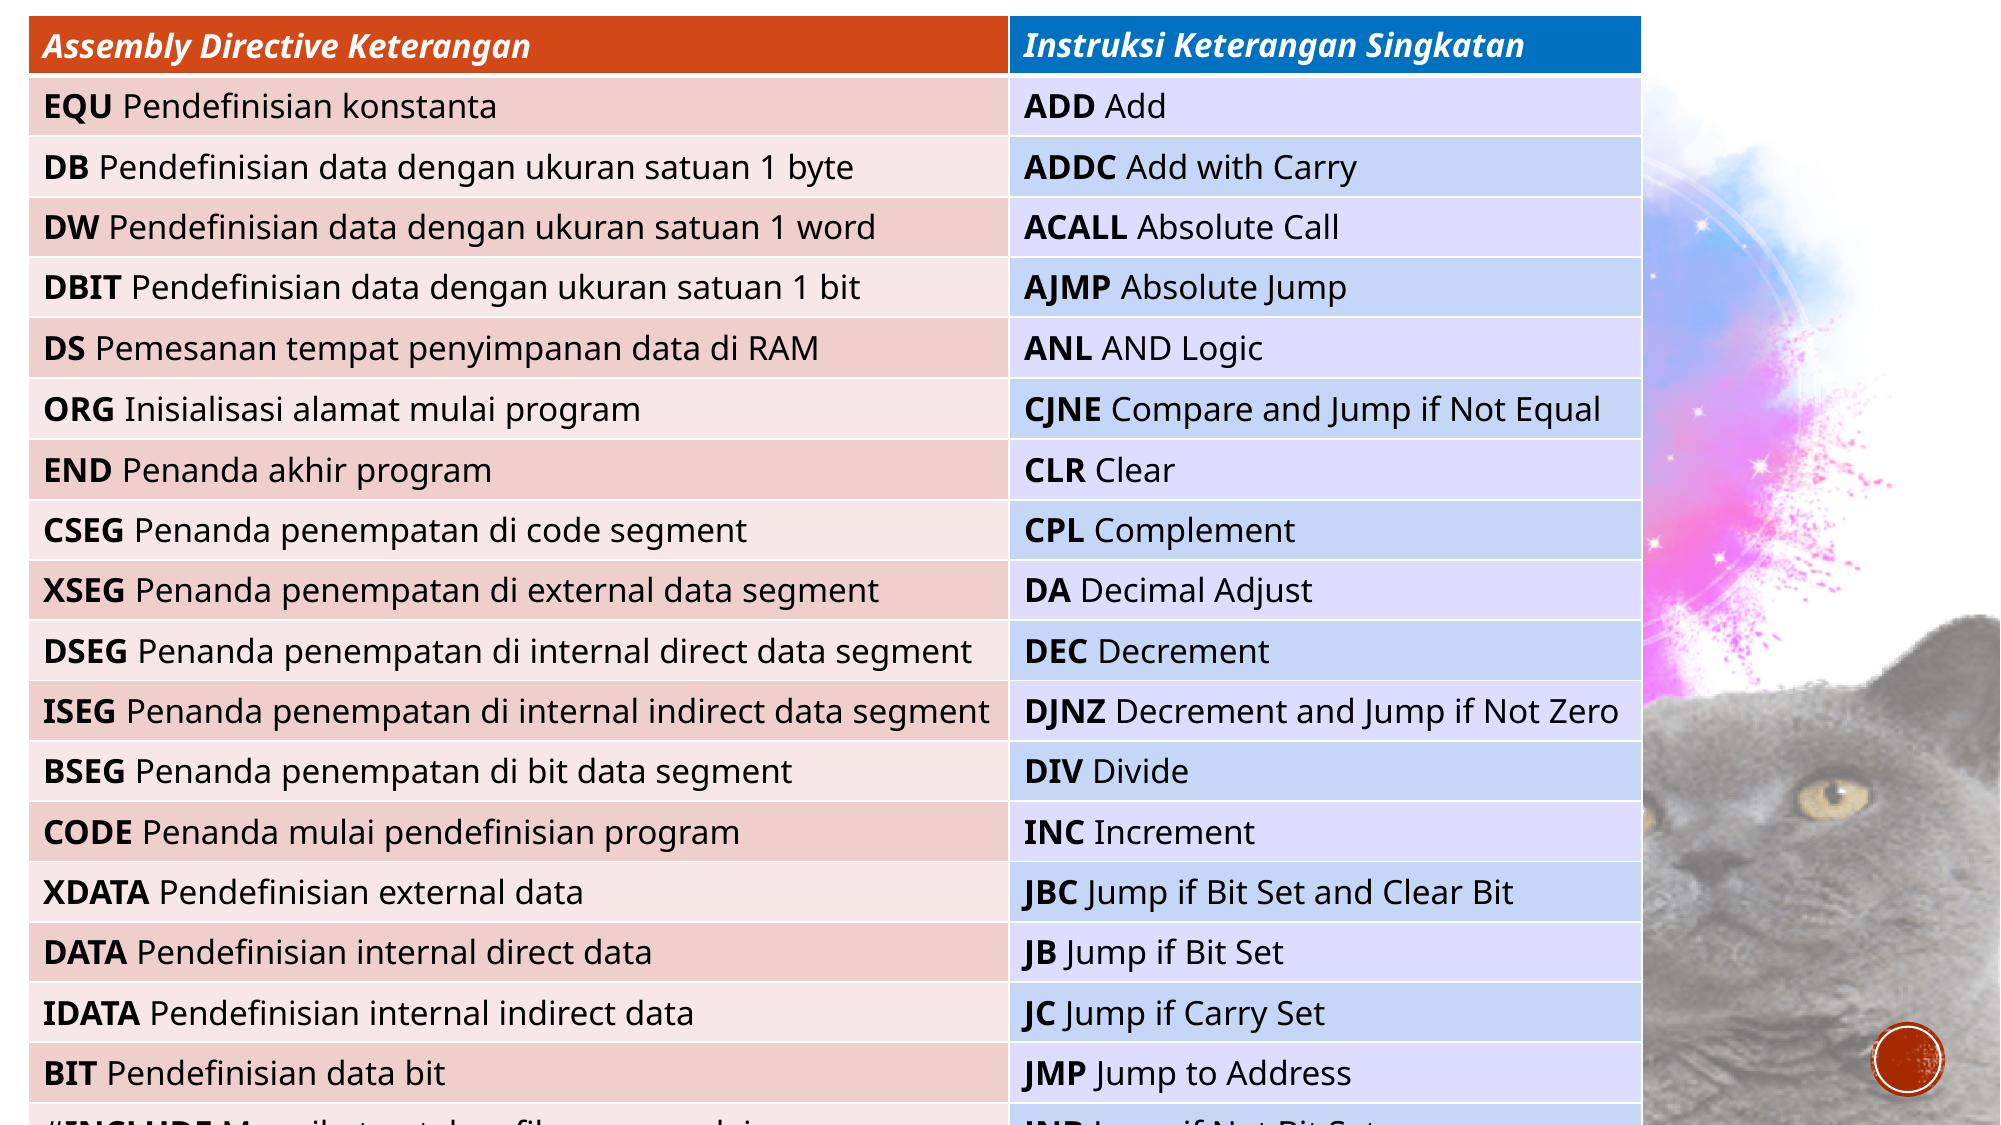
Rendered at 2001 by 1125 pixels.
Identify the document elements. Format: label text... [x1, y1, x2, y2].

table_cell JNB Jump if Not Bit Set [1010, 1104, 1641, 1125]
table_cell 0073 [1870, 1021, 1946, 1097]
table_cell JBC Jump if Bit Set and Clear Bit [1010, 862, 1641, 921]
table_cell DIV Divide [1010, 742, 1641, 800]
table_cell CJNE Compare and Jump if Not Equal [1010, 379, 1641, 438]
table_cell CSEG Penanda penempatan di code segment [29, 501, 1008, 559]
table_cell #INCLUDE Mengikutsertakan file program lain [29, 1104, 1008, 1125]
table_cell JMP Jump to Address [1010, 1043, 1641, 1102]
table_cell ADDC Add with Carry [1010, 137, 1641, 196]
table_cell END Penanda akhir program [29, 440, 1008, 499]
table_cell JB Jump if Bit Set [1010, 923, 1641, 981]
table_cell EQU Pendefinisian konstanta [29, 78, 1008, 135]
table_cell DSEG Penanda penempatan di internal direct data segment [29, 621, 1008, 680]
table_header Instruksi Keterangan Singkatan [1010, 16, 1641, 73]
table_cell CODE Penanda mulai pendefinisian program [29, 802, 1008, 861]
table_cell XSEG Penanda penempatan di external data segment [29, 561, 1008, 619]
table_cell JC Jump if Carry Set [1010, 983, 1641, 1041]
table_cell ANL AND Logic [1010, 318, 1641, 377]
table_header Assembly Directive Keterangan [29, 16, 1008, 73]
table_cell CPL Complement [1010, 501, 1641, 559]
table_cell ACALL Absolute Call [1010, 198, 1641, 256]
table_cell ADD Add [1010, 78, 1641, 135]
table_cell DATA Pendefinisian internal direct data [29, 923, 1008, 981]
table_cell BSEG Penanda penempatan di bit data segment [29, 742, 1008, 800]
table_cell INC Increment [1010, 802, 1641, 861]
table_cell ORG Inisialisasi alamat mulai program [29, 379, 1008, 438]
table_cell 38 [0, 0, 2000, 1125]
table_cell BIT Pendefinisian data bit [29, 1043, 1008, 1102]
table_cell DA Decimal Adjust [1010, 561, 1641, 619]
table_cell DB Pendefinisian data dengan ukuran satuan 1 byte [29, 137, 1008, 196]
table_cell DJNZ Decrement and Jump if Not Zero [1010, 681, 1641, 740]
table_cell DEC Decrement [1010, 621, 1641, 680]
table_cell DBIT Pendefinisian data dengan ukuran satuan 1 bit [29, 258, 1008, 316]
table_cell DS Pemesanan tempat penyimpanan data di RAM [29, 318, 1008, 377]
table_cell CLR Clear [1010, 440, 1641, 499]
table_cell IDATA Pendefinisian internal indirect data [29, 983, 1008, 1041]
table_cell AJMP Absolute Jump [1010, 258, 1641, 316]
table_cell ISEG Penanda penempatan di internal indirect data segment [29, 681, 1008, 740]
table_cell XDATA Pendefinisian external data [29, 862, 1008, 921]
table_cell DW Pendefinisian data dengan ukuran satuan 1 word [29, 198, 1008, 256]
